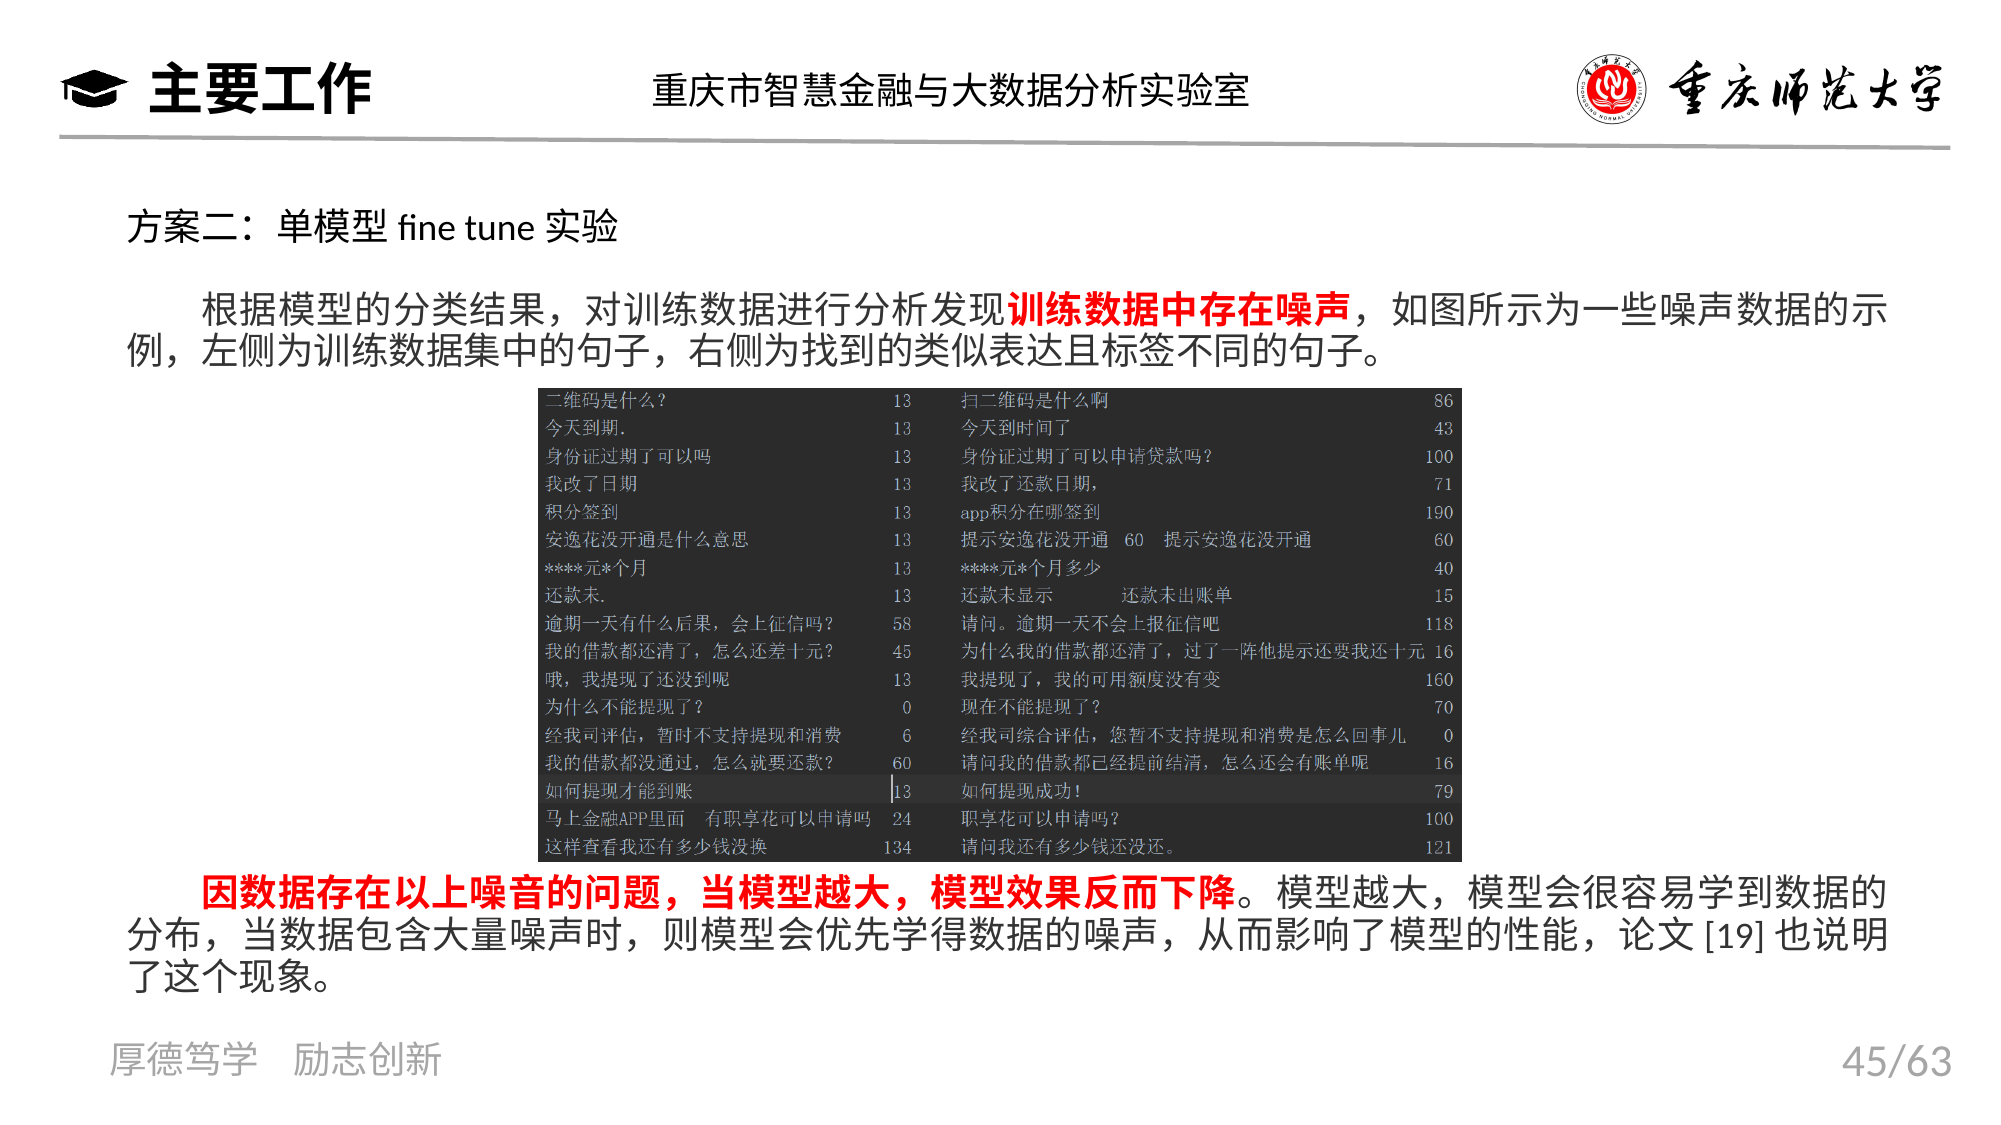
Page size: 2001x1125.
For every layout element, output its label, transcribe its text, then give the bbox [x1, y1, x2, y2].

text_box 厚德笃学 励志创新 [94, 1028, 543, 1089]
text_box 45/63 [1827, 1023, 2000, 1094]
picture [538, 388, 1462, 862]
text_box 主要工作 [133, 46, 388, 129]
picture [56, 50, 132, 126]
text_box 重庆市智慧金融与大数据分析实验室 [636, 59, 1281, 120]
list 方案二：单模型fine tune实验 根据模型的分类结果，对训练数据进行分析发现训练数据中存在噪声，如图所示为一些噪声数据的示例，左侧为训练数据集中的句子，右侧为找到的类似表达且标签不同的句子。 因数据存在以上噪音的问题，当模型越大，模型效果反而下降。模型越大，模型会很容易学到数据的分布，当数据包含大量噪声时，则模型会优先学得数据的噪声，从而影响了模型的性能，论文[19]也说明了这个现象。 [111, 200, 1904, 1026]
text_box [59, 136, 1951, 148]
picture [1567, 40, 1951, 126]
